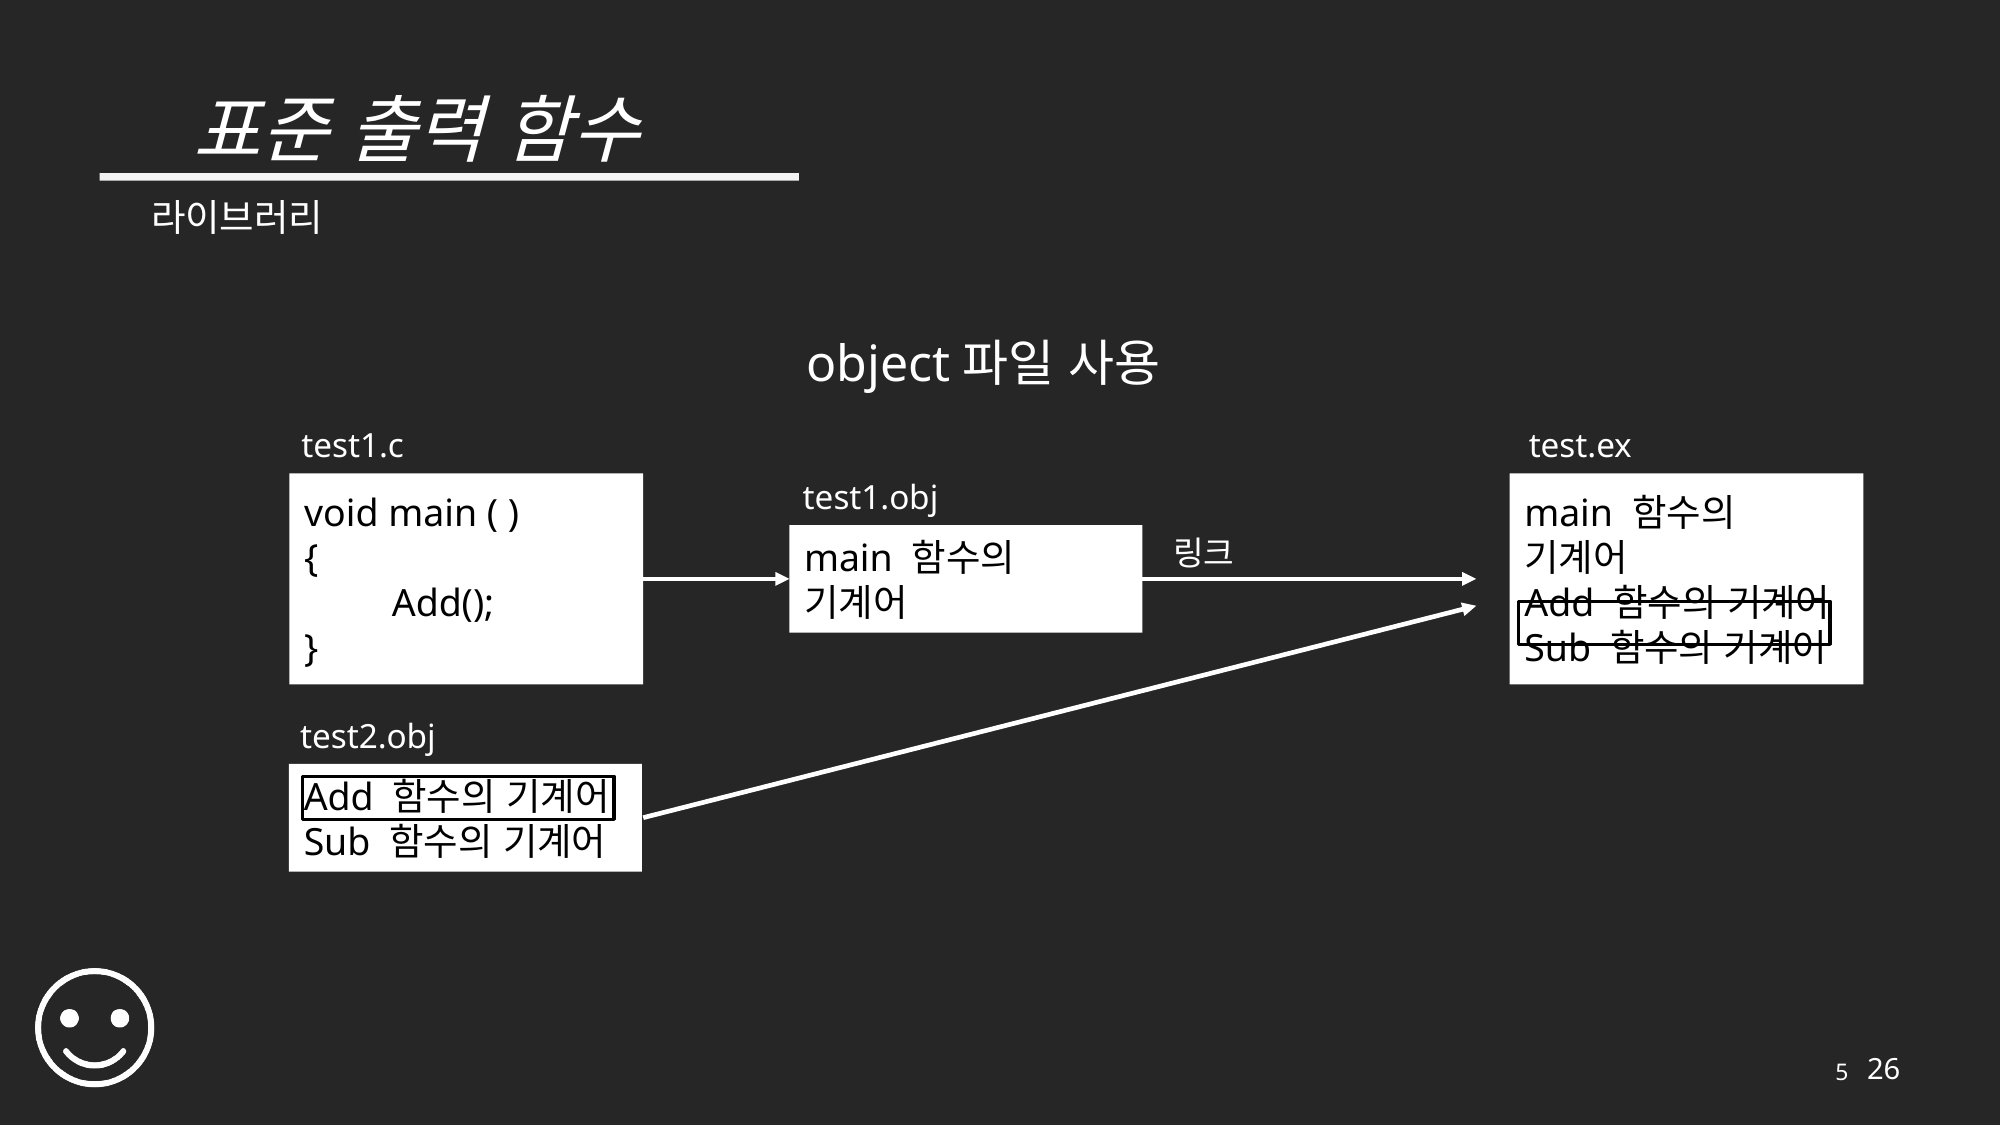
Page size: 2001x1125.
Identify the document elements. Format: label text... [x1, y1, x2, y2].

text_box 링크 [1158, 524, 1250, 578]
text_box test.exe [1513, 416, 1659, 512]
text_box 라이브러리 [136, 186, 565, 247]
text_box test1.c [286, 416, 419, 472]
text_box main 함수의 기계어 [788, 523, 1144, 605]
text_box test2.obj [285, 708, 451, 763]
text_box [98, 172, 801, 182]
title 표준 출력 함수 [99, 85, 755, 172]
text_box object파일 사용 [791, 324, 1176, 399]
text_box void main ( ) { Add(); } [288, 472, 645, 686]
text_box [301, 775, 616, 821]
slide_number 5 [1674, 1042, 1864, 1103]
text_box main 함수의 기계어 Add 함수의 기계어 Sub 함수의 기계어 [1508, 472, 1865, 686]
text_box [1517, 600, 1832, 646]
text_box Add 함수의 기계어 Sub 함수의 기계어 [287, 762, 643, 873]
text_box test1.obj [787, 468, 963, 524]
picture [19, 952, 170, 1103]
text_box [642, 605, 1477, 818]
